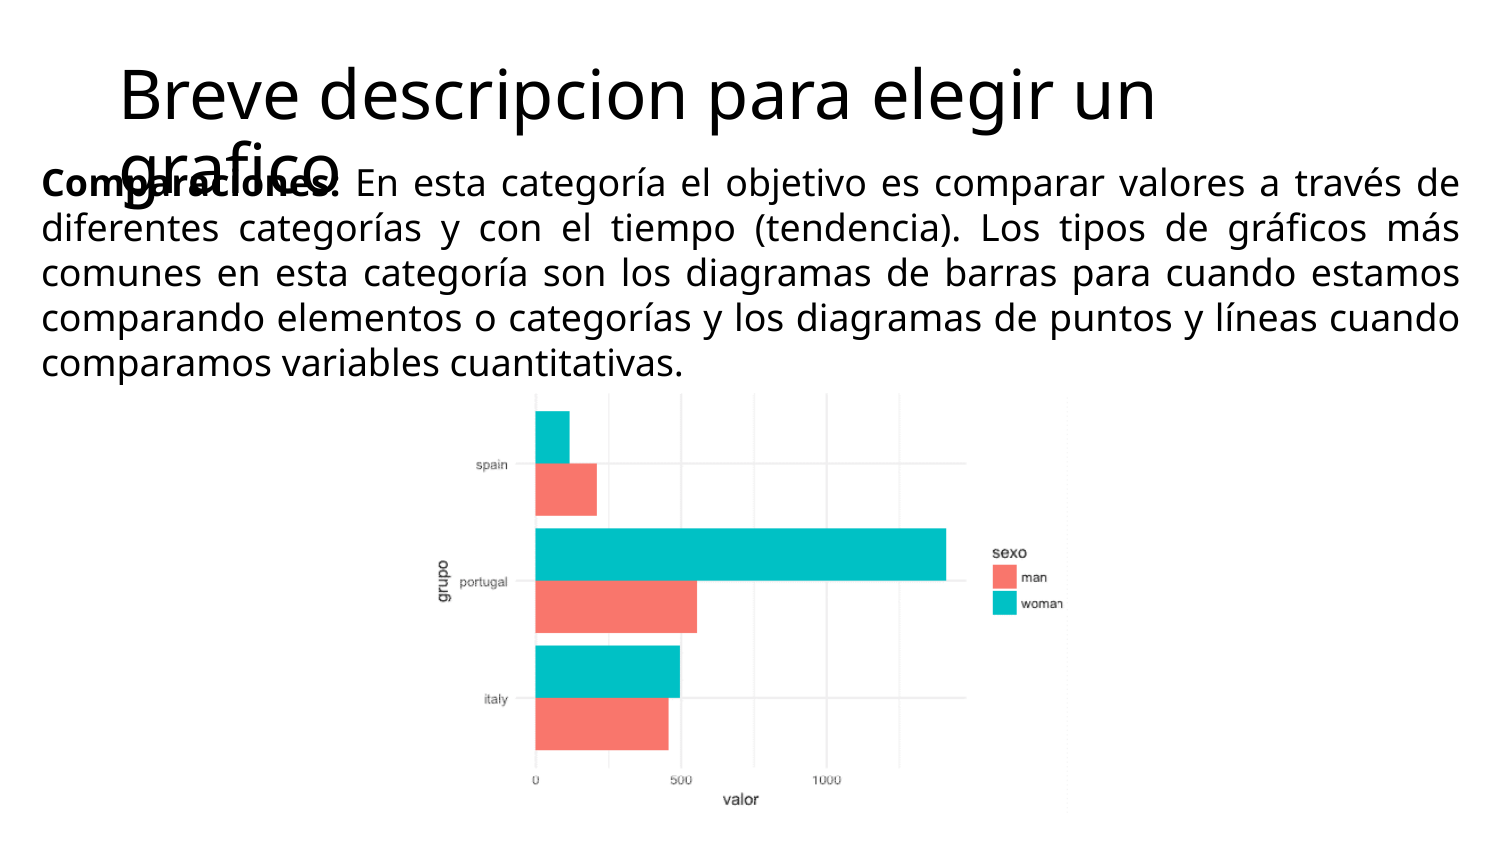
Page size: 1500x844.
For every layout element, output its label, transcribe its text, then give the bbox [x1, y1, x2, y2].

text_box Comparaciones: En esta categoría el objetivo es comparar valores a través de diferentes categorías y con el tiempo (tendencia). Los tipos de gráficos más comunes en esta categoría son los diagramas de barras para cuando estamos comparando elementos o categorías y los diagramas de puntos y líneas cuando comparamos variables cuantitativas. [26, 151, 1477, 391]
picture [432, 393, 1068, 814]
title Breve descripcion para elegir un grafico [103, 44, 1397, 151]
